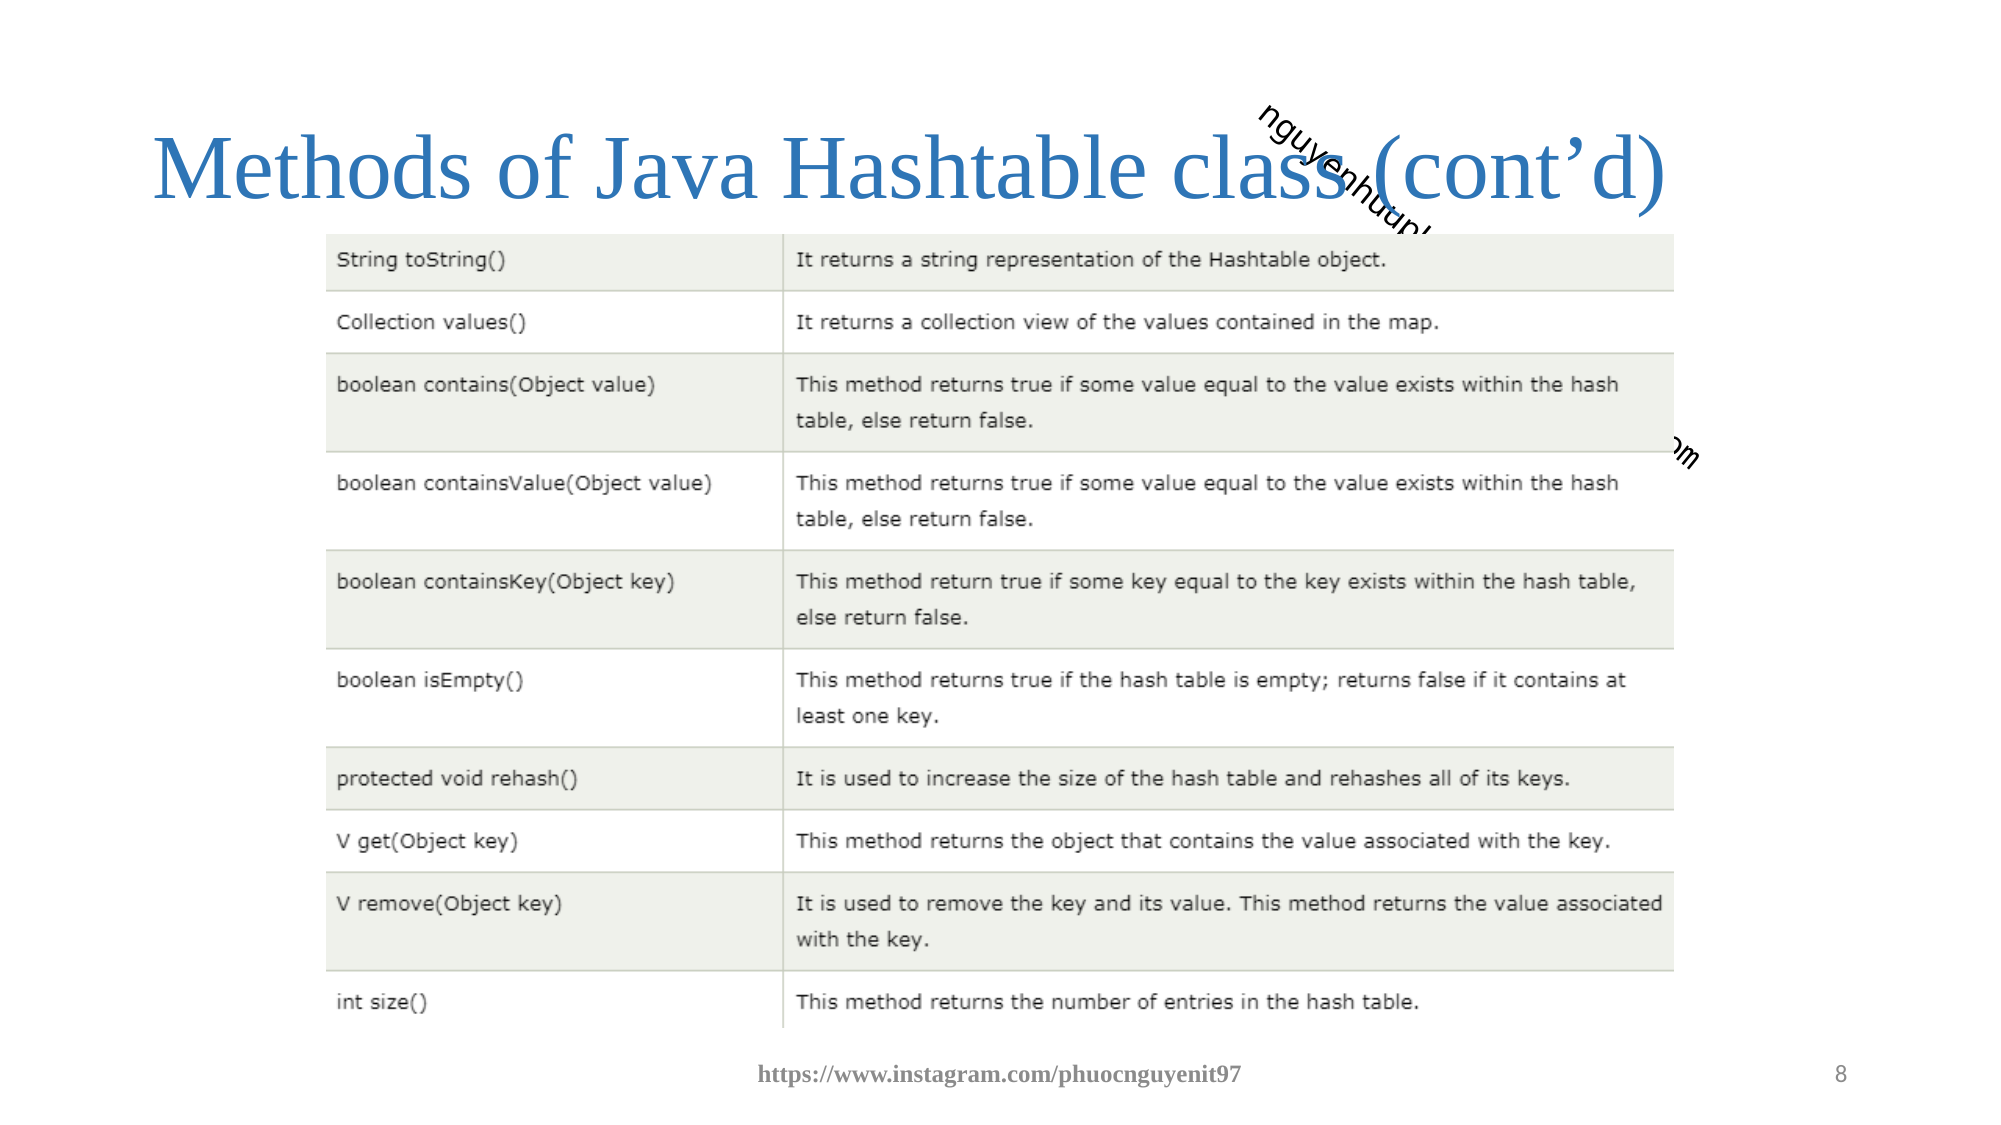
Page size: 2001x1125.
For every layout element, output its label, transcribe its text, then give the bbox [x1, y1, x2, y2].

slide_number 8 [1412, 1042, 1863, 1103]
footer https://www.instagram.com/phuocnguyenit97 [662, 1042, 1338, 1103]
picture [326, 234, 1674, 1029]
title Methods of Java Hashtable class (cont’d) [137, 59, 1863, 278]
